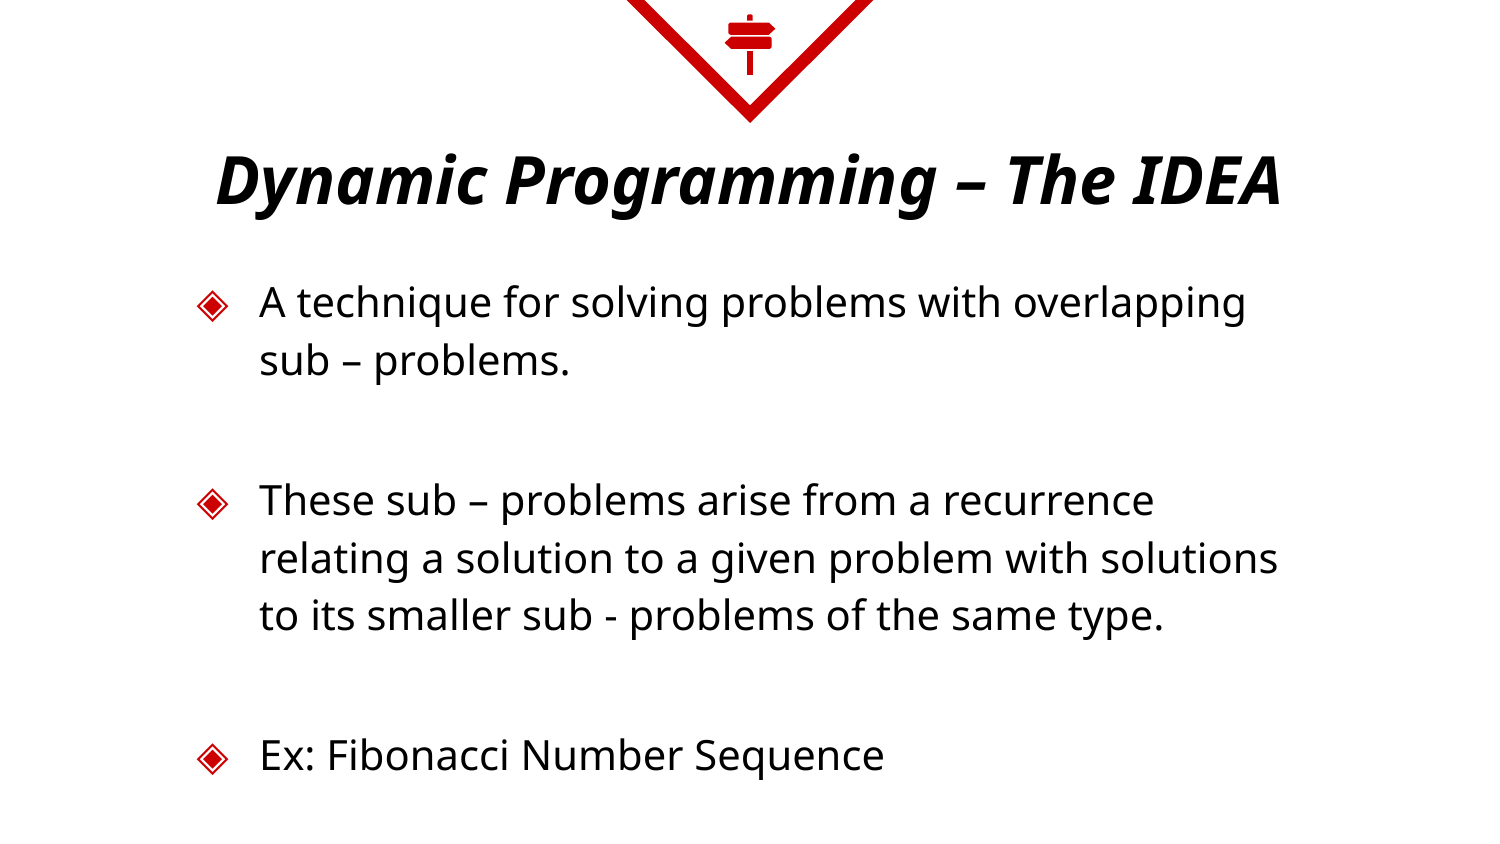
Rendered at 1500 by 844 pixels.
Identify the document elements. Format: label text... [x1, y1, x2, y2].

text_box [724, 14, 776, 75]
list A technique for solving problems with overlapping sub – problems. These sub – problems arise from a recurrence relating a solution to a given problem with solutions to its smaller sub - problems of the same type. Ex: Fibonacci Number Sequence [169, 253, 1331, 822]
title Dynamic Programming – The IDEA [169, 123, 1331, 212]
